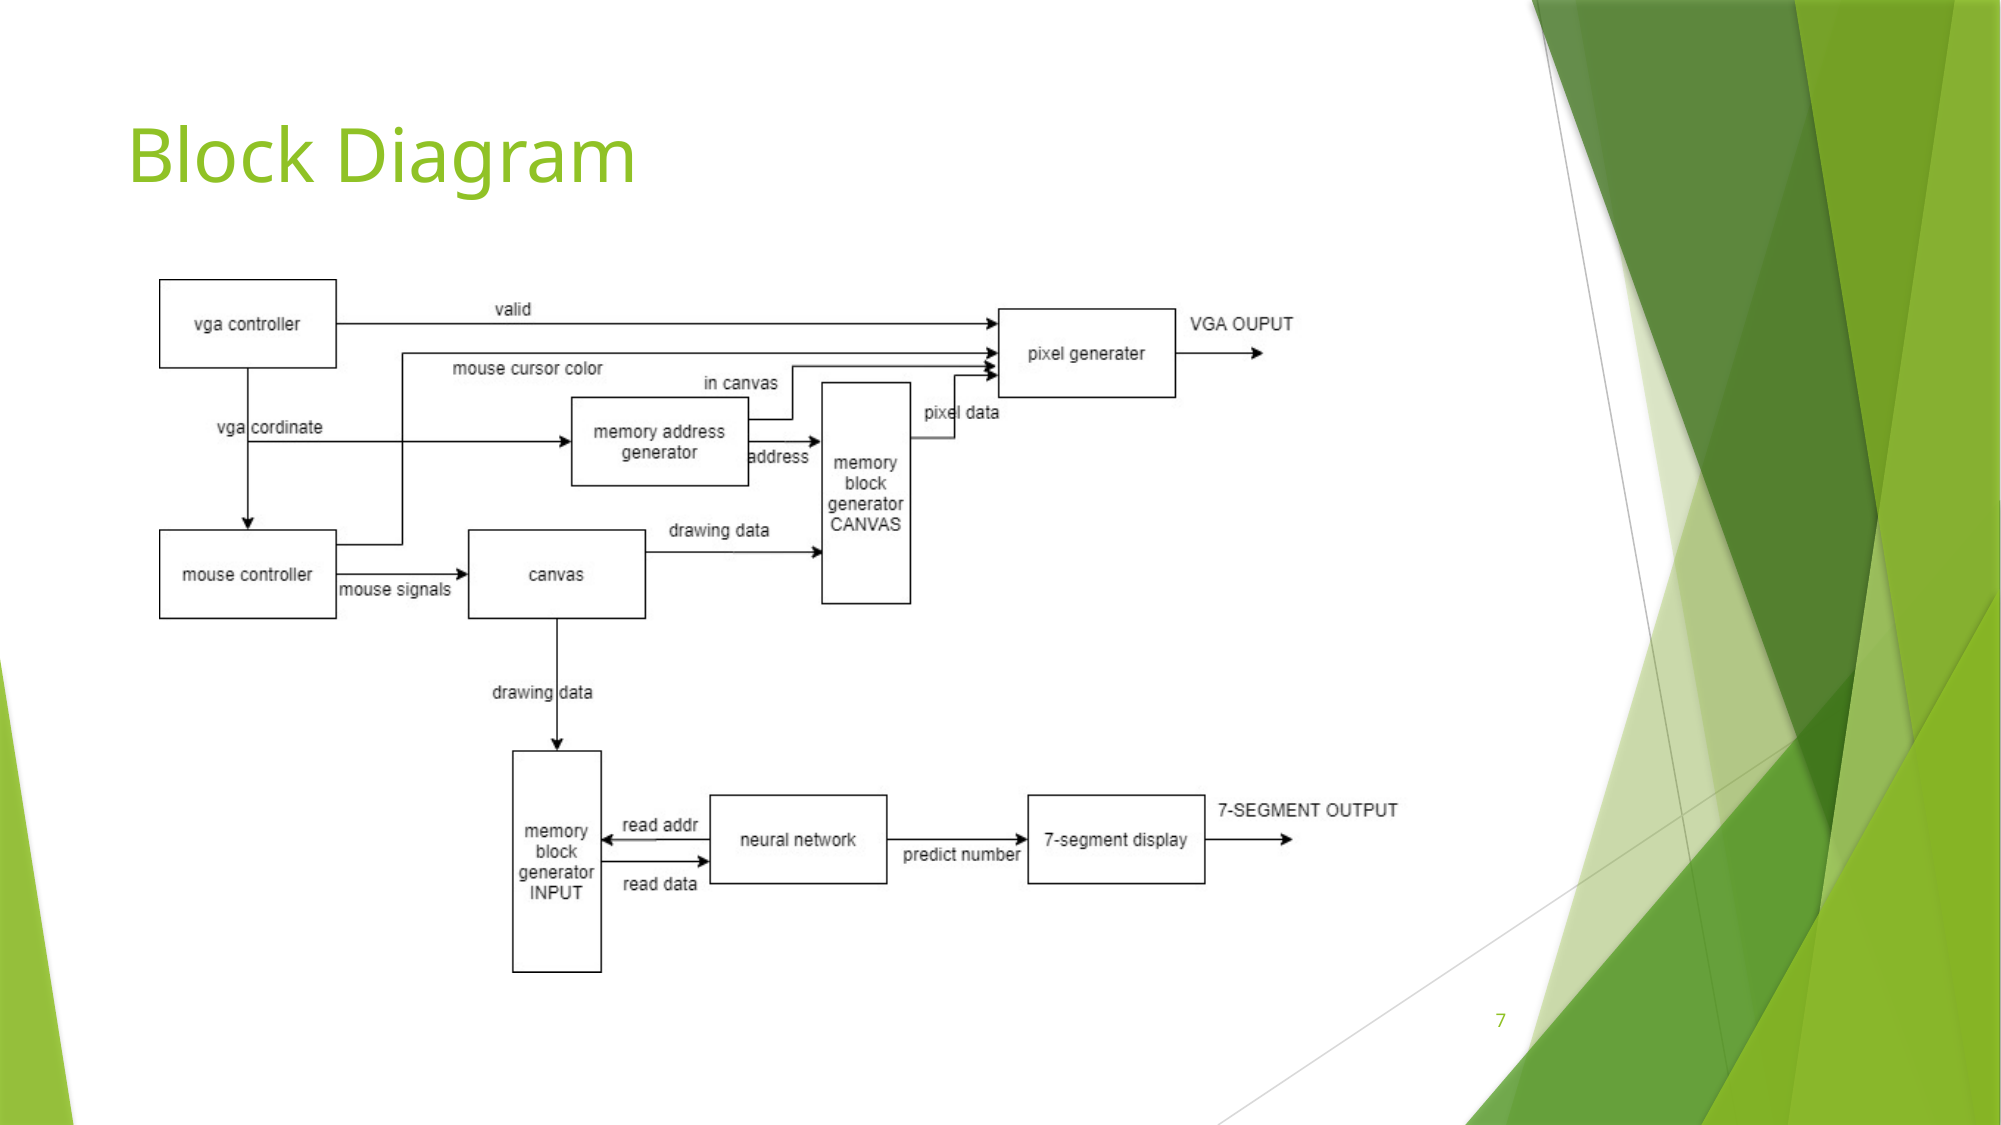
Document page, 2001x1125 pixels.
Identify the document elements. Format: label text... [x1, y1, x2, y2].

slide_number 7 [1409, 991, 1522, 1051]
title Block Diagram [111, 99, 1522, 317]
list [158, 278, 1413, 973]
